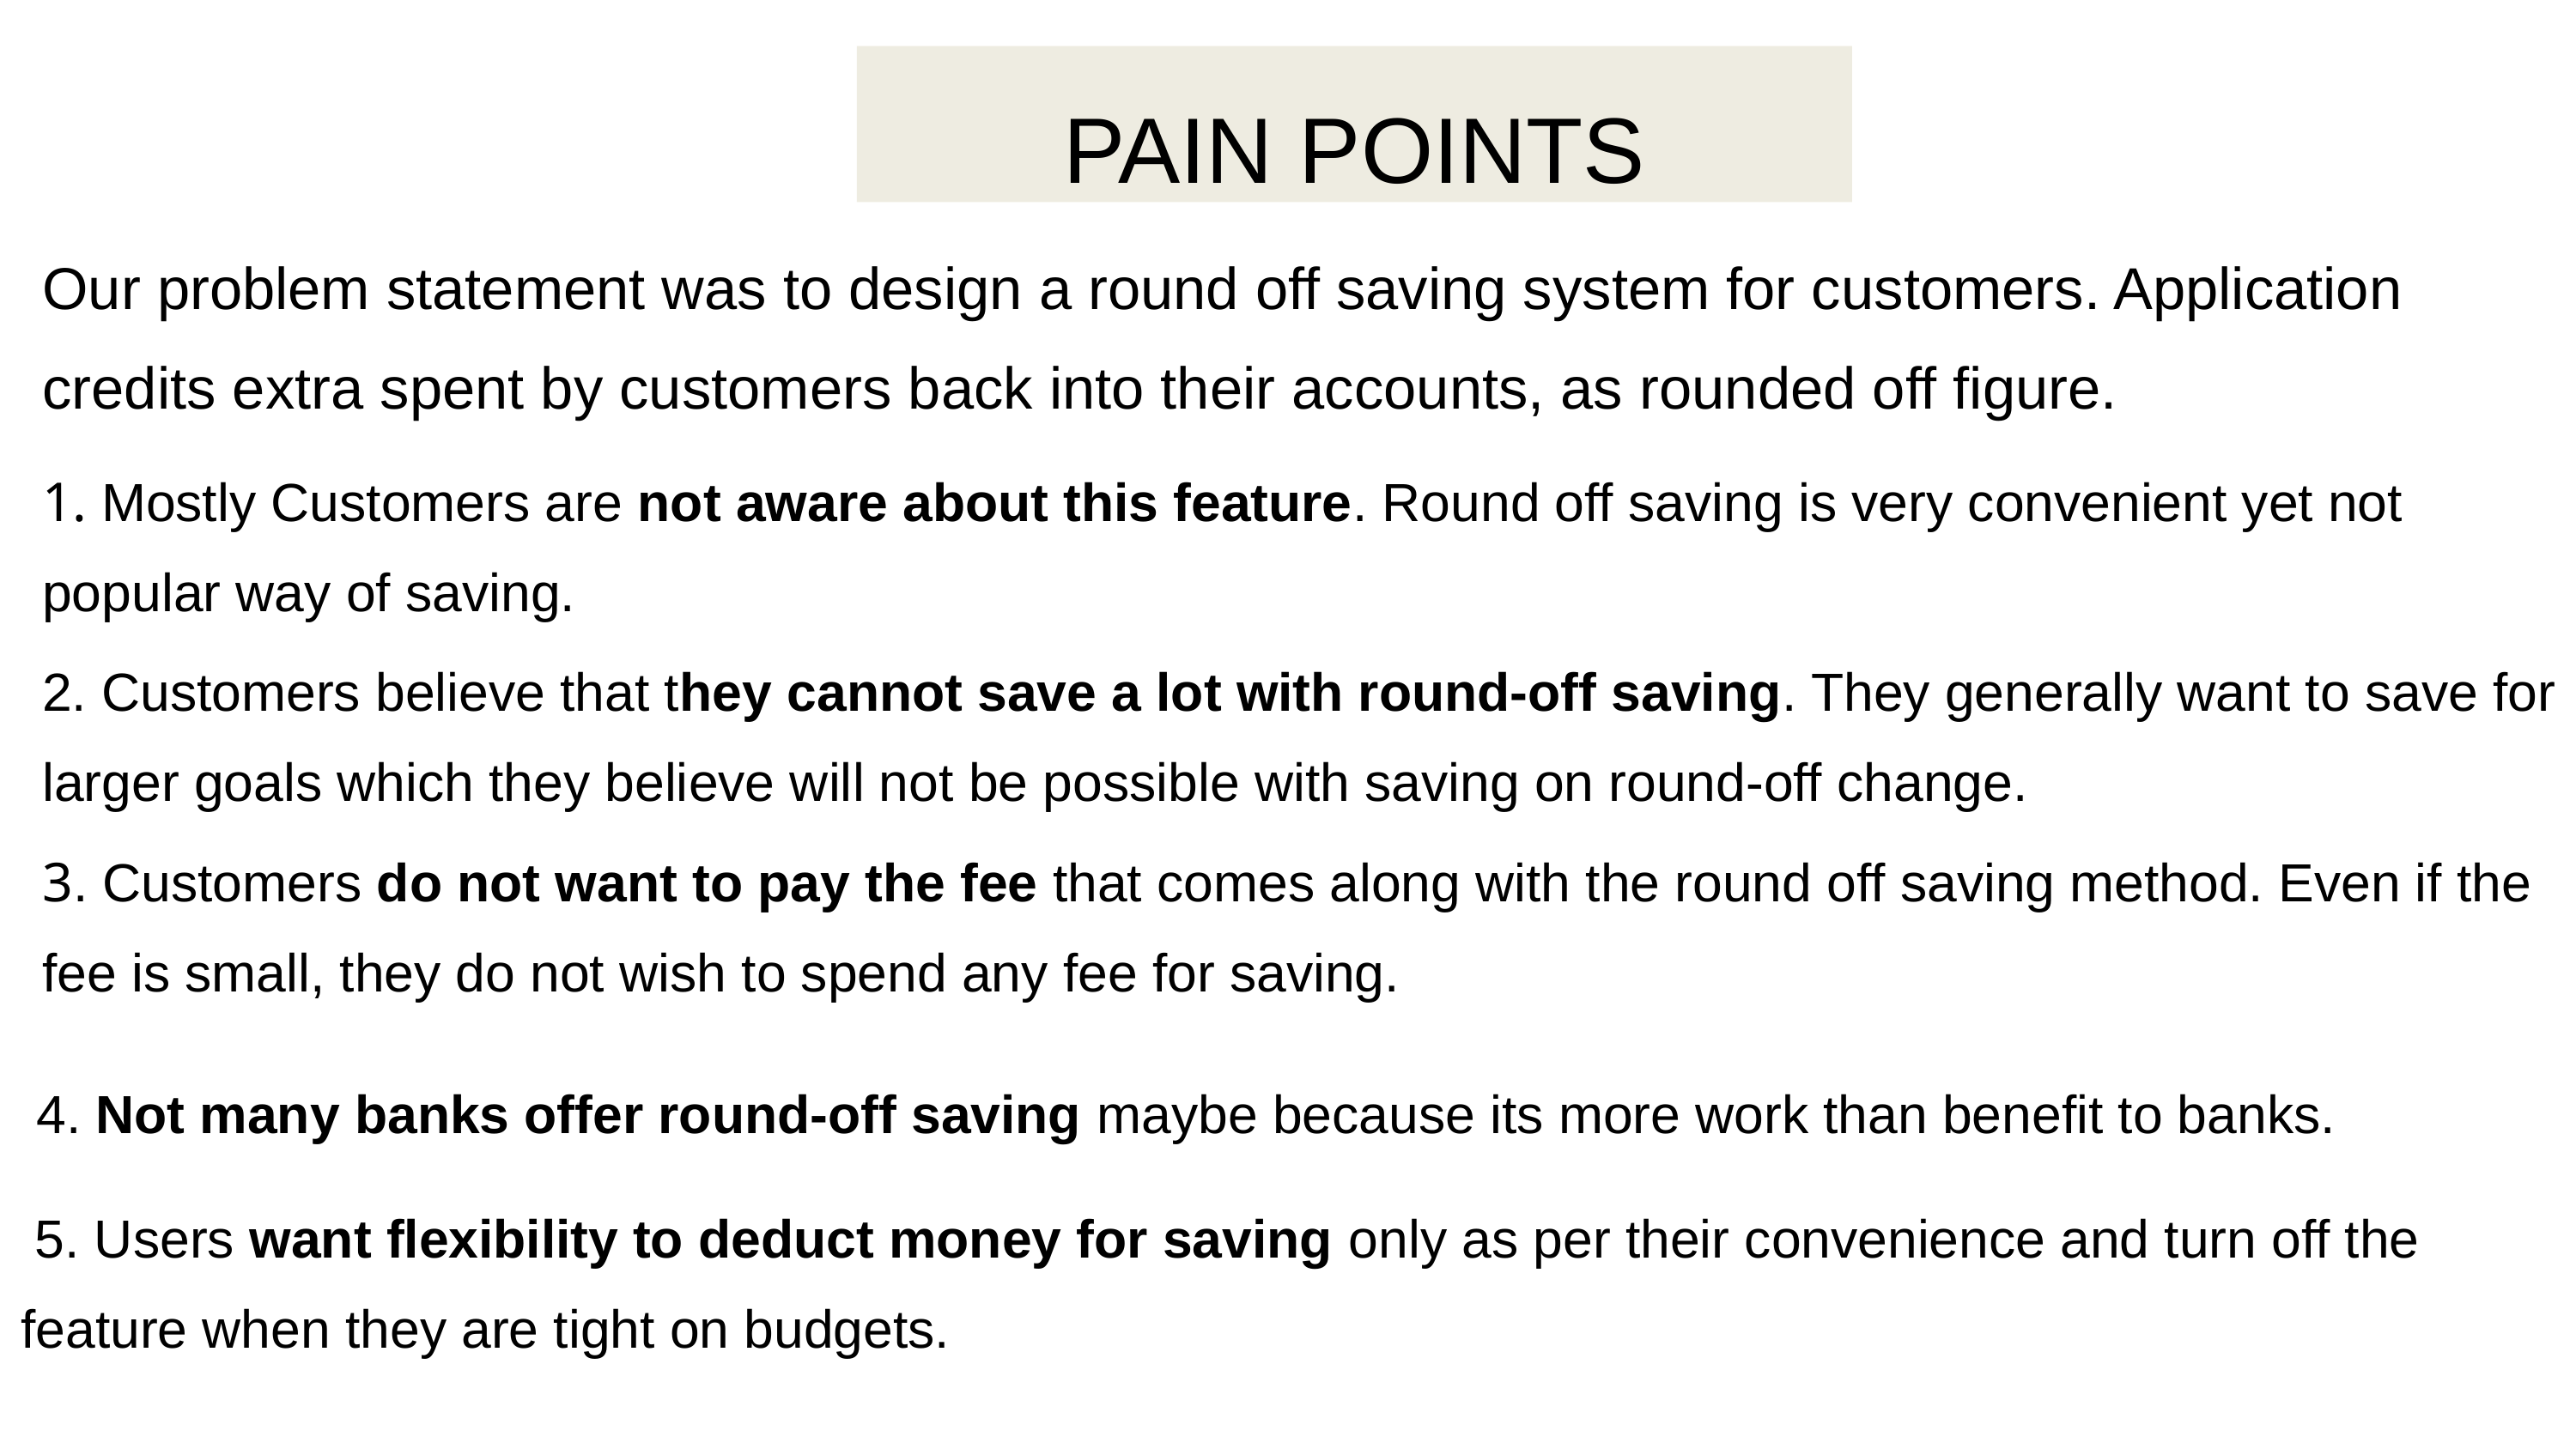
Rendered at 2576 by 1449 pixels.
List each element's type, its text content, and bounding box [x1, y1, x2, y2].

text_box Our problem statement was to design a round off saving system for customers. Application credits extra spent by customers back into their accounts, as rounded off figure. [42, 221, 2576, 421]
text_box 1. Mostly Customers are not aware about this feature. Round off saving is very convenient yet not popular way of saving. [42, 441, 2576, 622]
text_box 3. Customers do not want to pay the fee that comes along with the round off saving method. Even if the fee is small, they do not wish to spend any fee for saving. [42, 822, 2576, 1003]
text_box 2. Customers believe that they cannot save a lot with round-off saving. They generally want to save for larger goals which they believe will not be possible with saving on round-off change. [42, 632, 2576, 813]
text_box 5. Users want flexibility to deduct money for saving only as per their convenience and turn off the feature when they are tight on budgets. [21, 1179, 2576, 1360]
text_box PAIN POINTS [856, 45, 1852, 203]
text_box 4. Not many banks offer round-off saving maybe because its more work than benefit to banks. [0, 1054, 2529, 1144]
